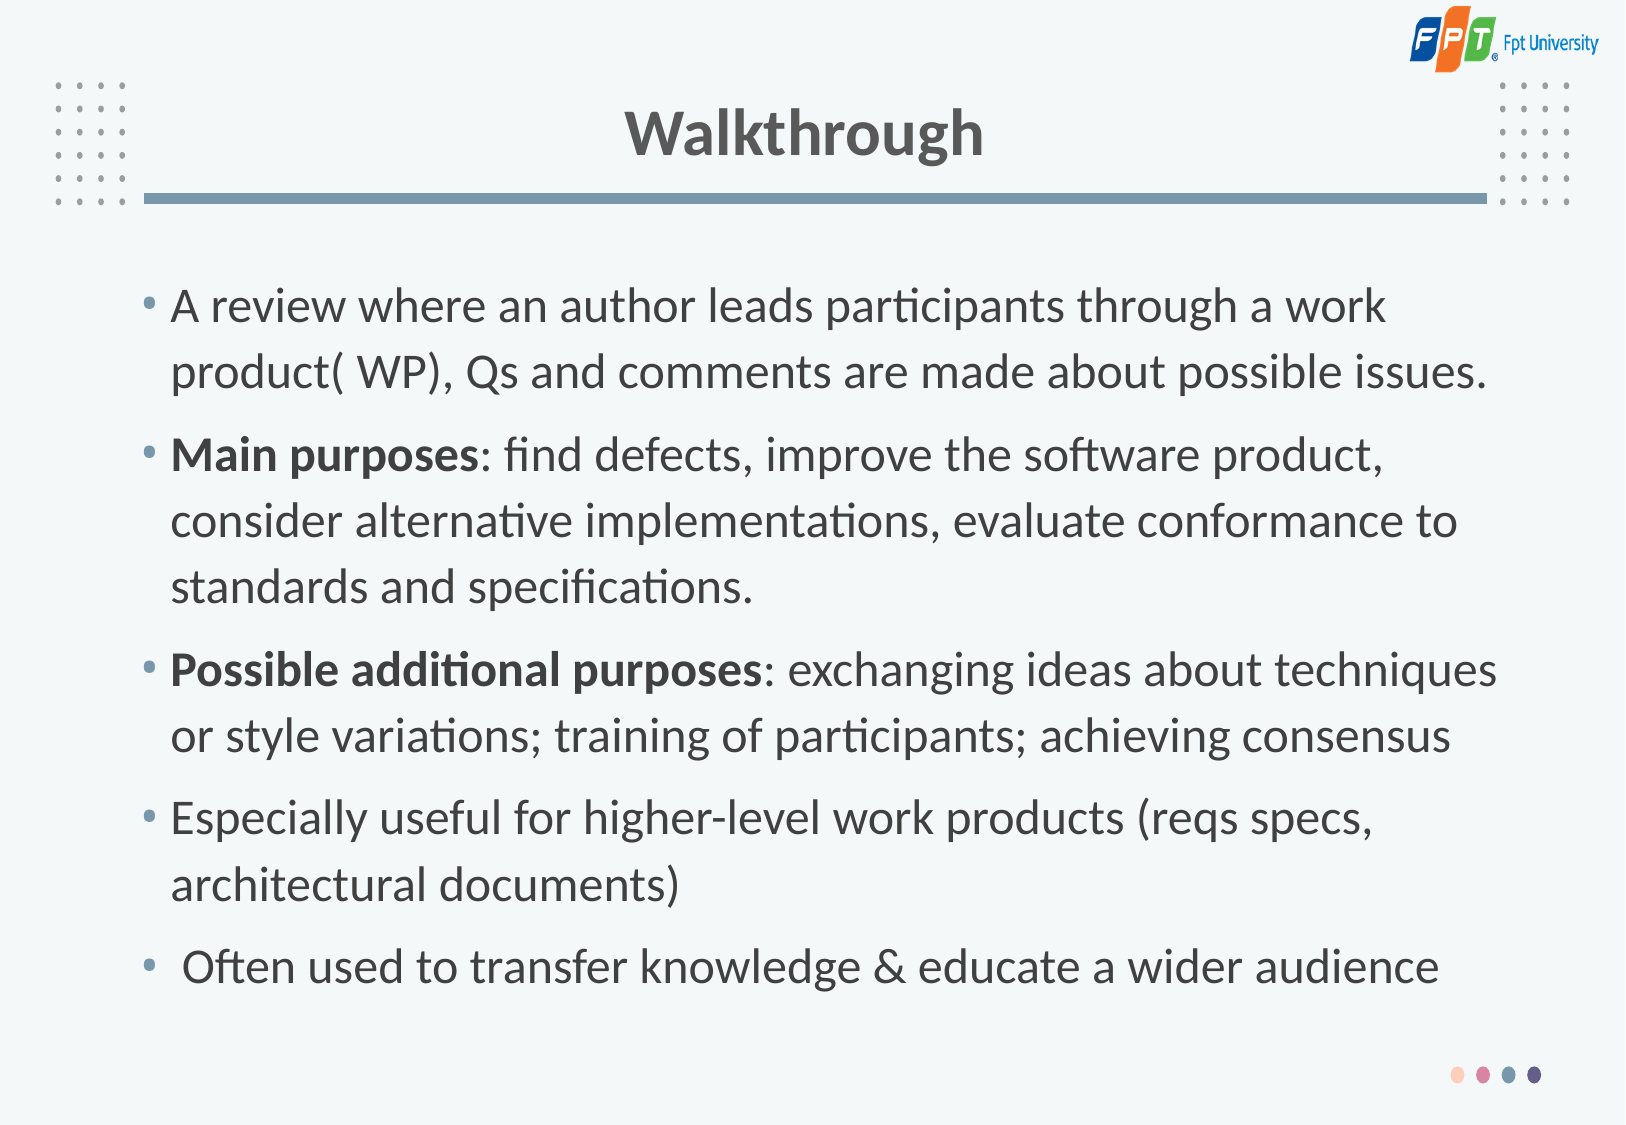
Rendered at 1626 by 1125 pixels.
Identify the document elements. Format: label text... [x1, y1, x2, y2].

list A review where an author leads participants through a work product( WP), Qs and comments are made about possible issues. Main purposes: find defects, improve the software product, consider alternative implementations, evaluate conformance to standards and specifications. Possible additional purposes: exchanging ideas about techniques or style variations; training of participants; achieving consensus Especially useful for higher-level work products (reqs specs, architectural documents) Often used to transfer knowledge & educate a wider audience [125, 259, 1514, 1036]
picture [1383, 6, 1624, 88]
title Walkthrough [111, 60, 1514, 208]
